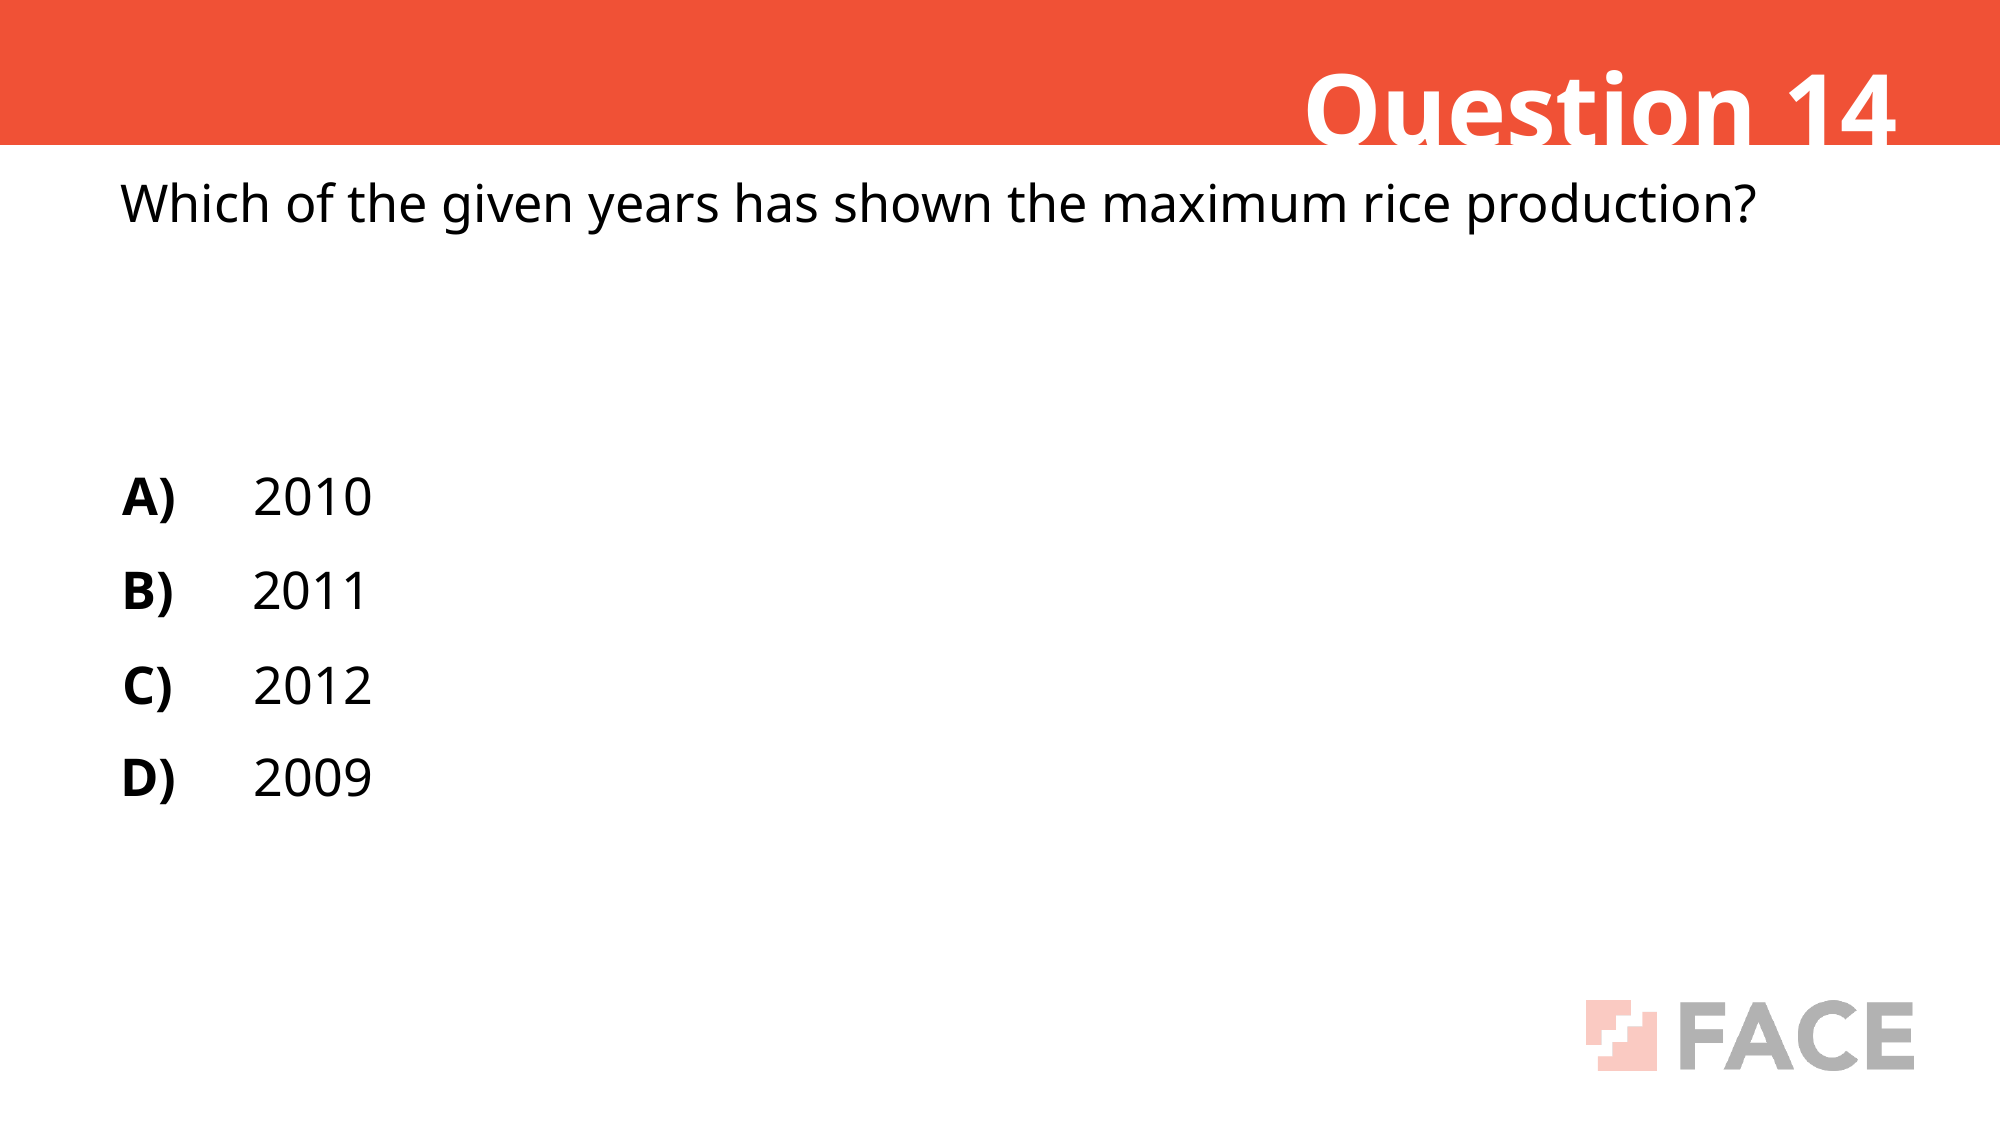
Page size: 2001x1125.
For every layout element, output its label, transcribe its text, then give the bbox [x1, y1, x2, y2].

text_box B) [106, 519, 221, 628]
text_box D) [105, 706, 220, 815]
text_box 2012 [238, 613, 1896, 706]
text_box 2011 [237, 519, 1894, 628]
text_box A) [107, 425, 223, 534]
text_box [0, 0, 2000, 145]
picture [1586, 1000, 1914, 1072]
text_box Question 14 [638, 38, 1914, 174]
text_box Which of the given years has shown the maximum rice production? [105, 162, 1895, 240]
text_box C) [107, 613, 223, 723]
text_box 2010 [238, 425, 1896, 534]
text_box 2009 [238, 706, 1896, 815]
